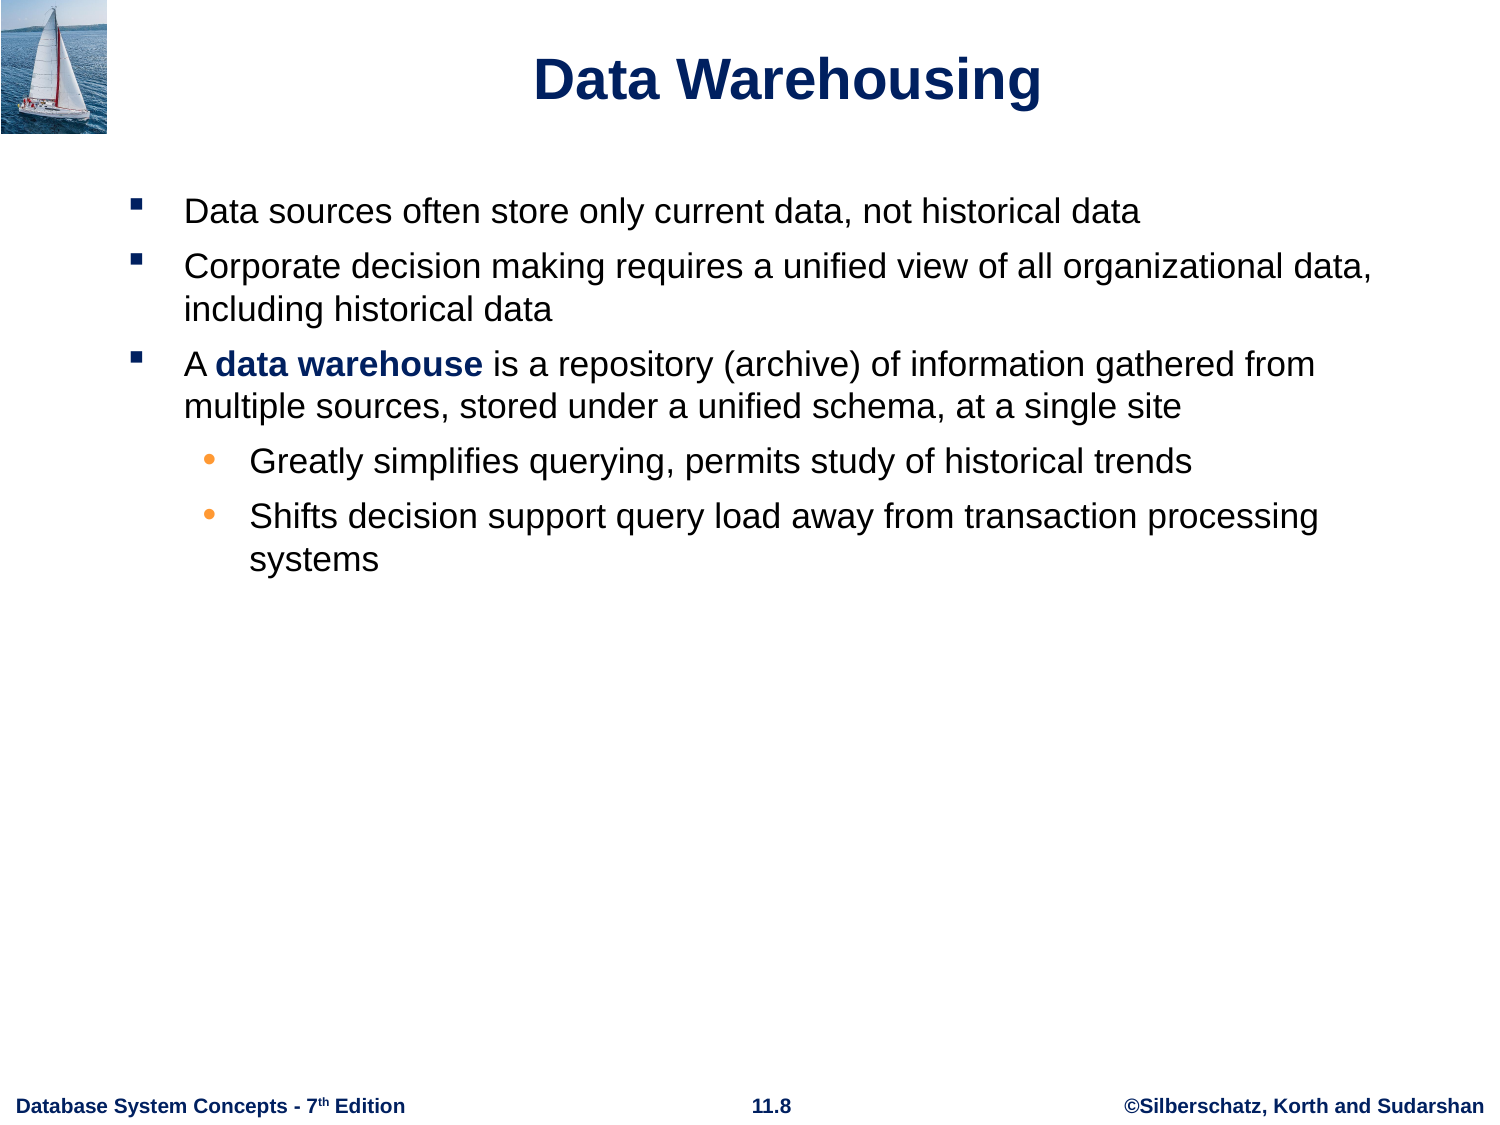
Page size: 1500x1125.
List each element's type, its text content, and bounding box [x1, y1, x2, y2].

list Data sources often store only current data, not historical data Corporate decision making requires a unified view of all organizational data, including historical data A data warehouse is a repository (archive) of information gathered from multiple sources, stored under a unified schema, at a single site Greatly simplifies querying, permits study of historical trends Shifts decision support query load away from transaction processing systems [112, 180, 1400, 1062]
picture [1, 0, 107, 134]
title Data Warehousing [125, 18, 1452, 120]
